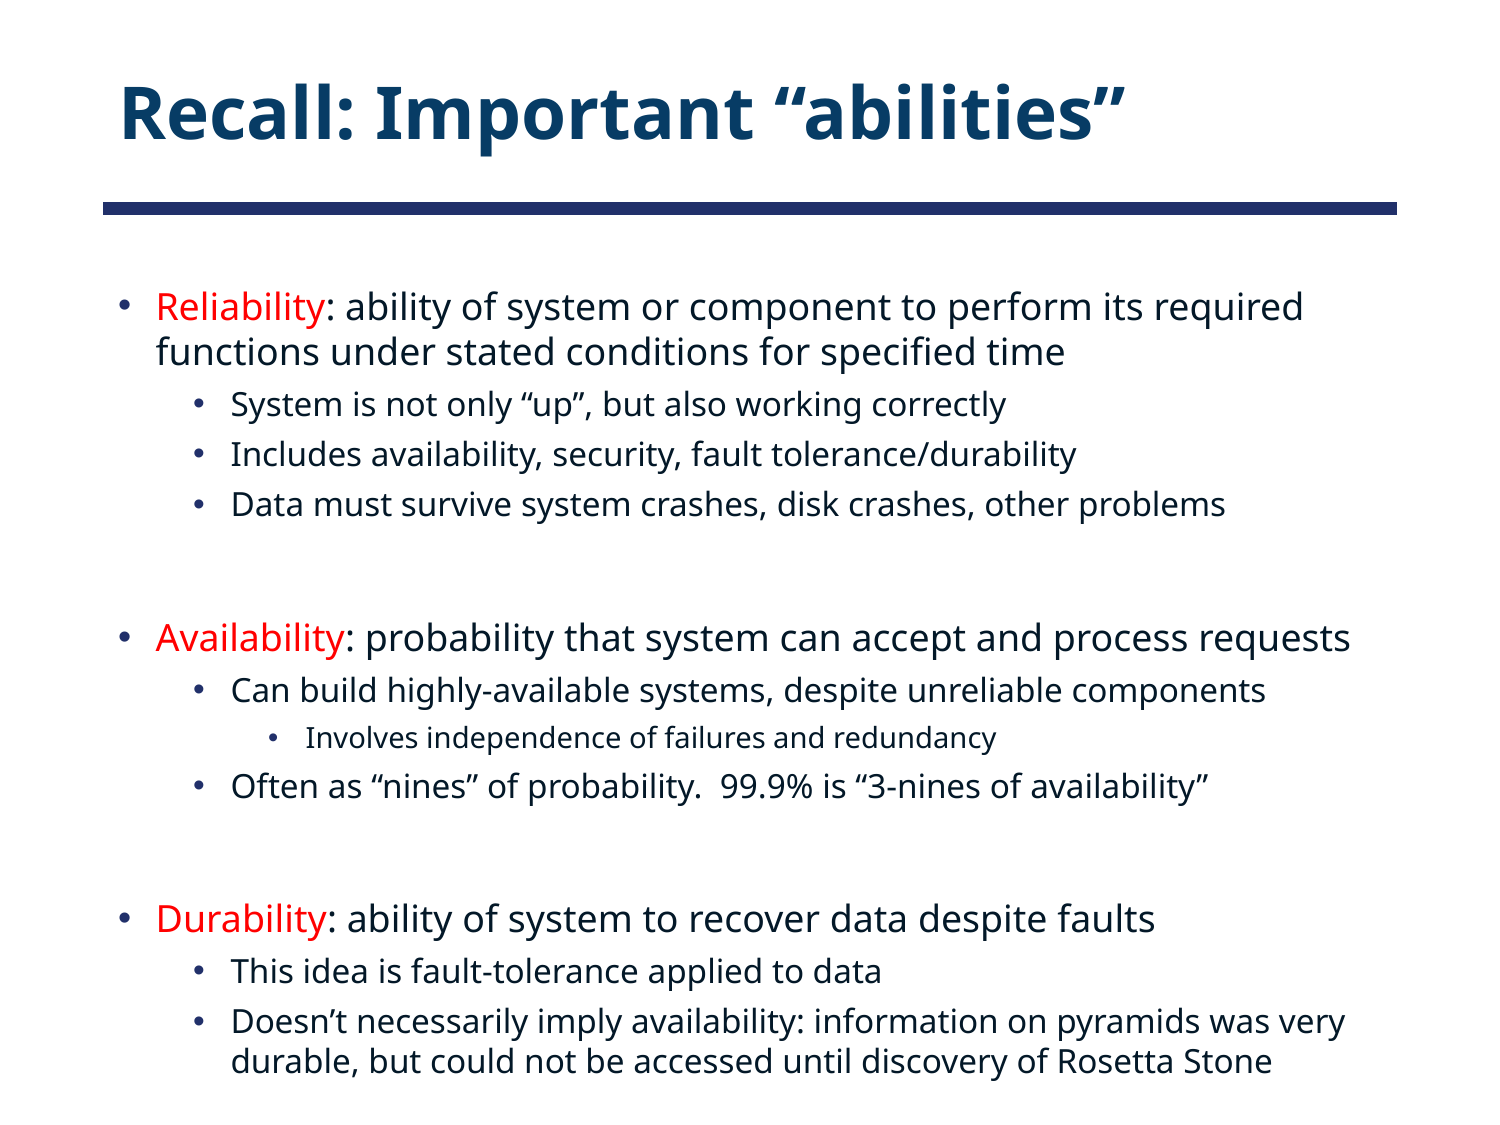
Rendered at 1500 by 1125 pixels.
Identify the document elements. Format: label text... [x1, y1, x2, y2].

list Reliability: ability of system or component to perform its required functions under stated conditions for specified time System is not only “up”, but also working correctly Includes availability, security, fault tolerance/durability Data must survive system crashes, disk crashes, other problems Availability: probability that system can accept and process requests Can build highly-available systems, despite unreliable components Involves independence of failures and redundancy Often as “nines” of probability. 99.9% is “3-nines of availability” Durability: ability of system to recover data despite faults This idea is fault-tolerance applied to data Doesn’t necessarily imply availability: information on pyramids was very durable, but could not be accessed until discovery of Rosetta Stone [103, 275, 1397, 1091]
title Recall: Important “abilities” [103, 34, 1397, 197]
